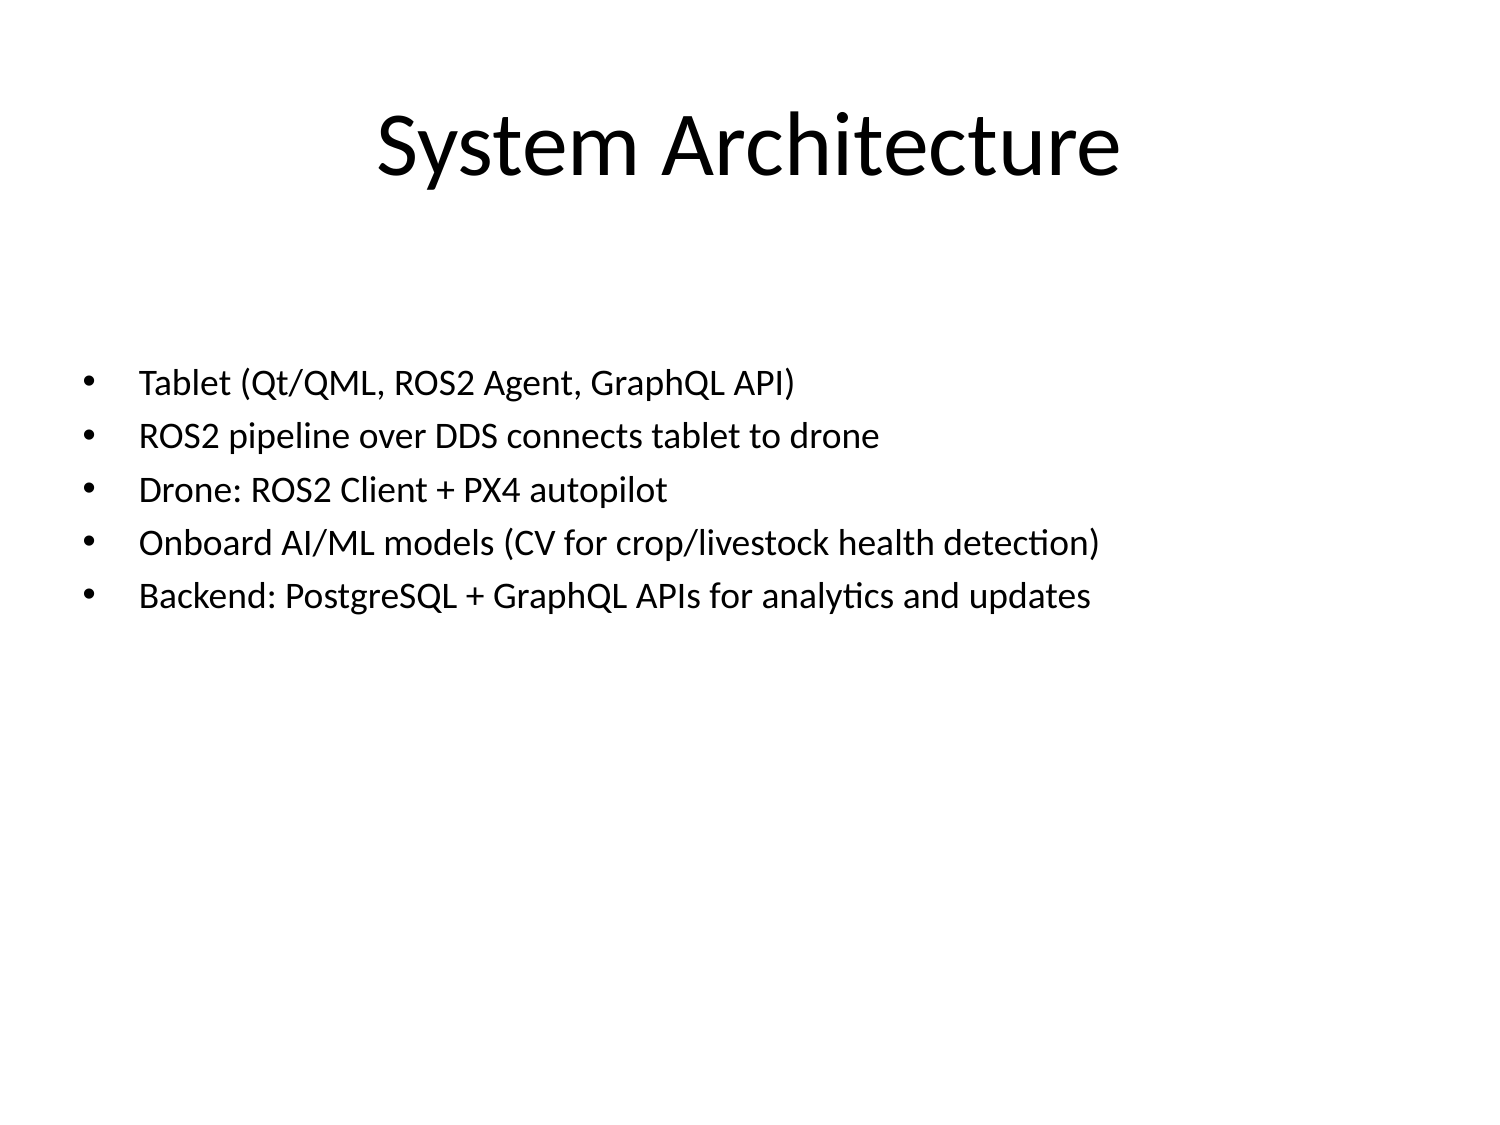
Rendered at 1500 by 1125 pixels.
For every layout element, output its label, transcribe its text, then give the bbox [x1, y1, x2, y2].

title System Architecture [74, 44, 1426, 234]
list Tablet (Qt/QML, ROS2 Agent, GraphQL API) ROS2 pipeline over DDS connects tablet to drone Drone: ROS2 Client + PX4 autopilot Onboard AI/ML models (CV for crop/livestock health detection) Backend: PostgreSQL + GraphQL APIs for analytics and updates [74, 261, 1426, 1006]
